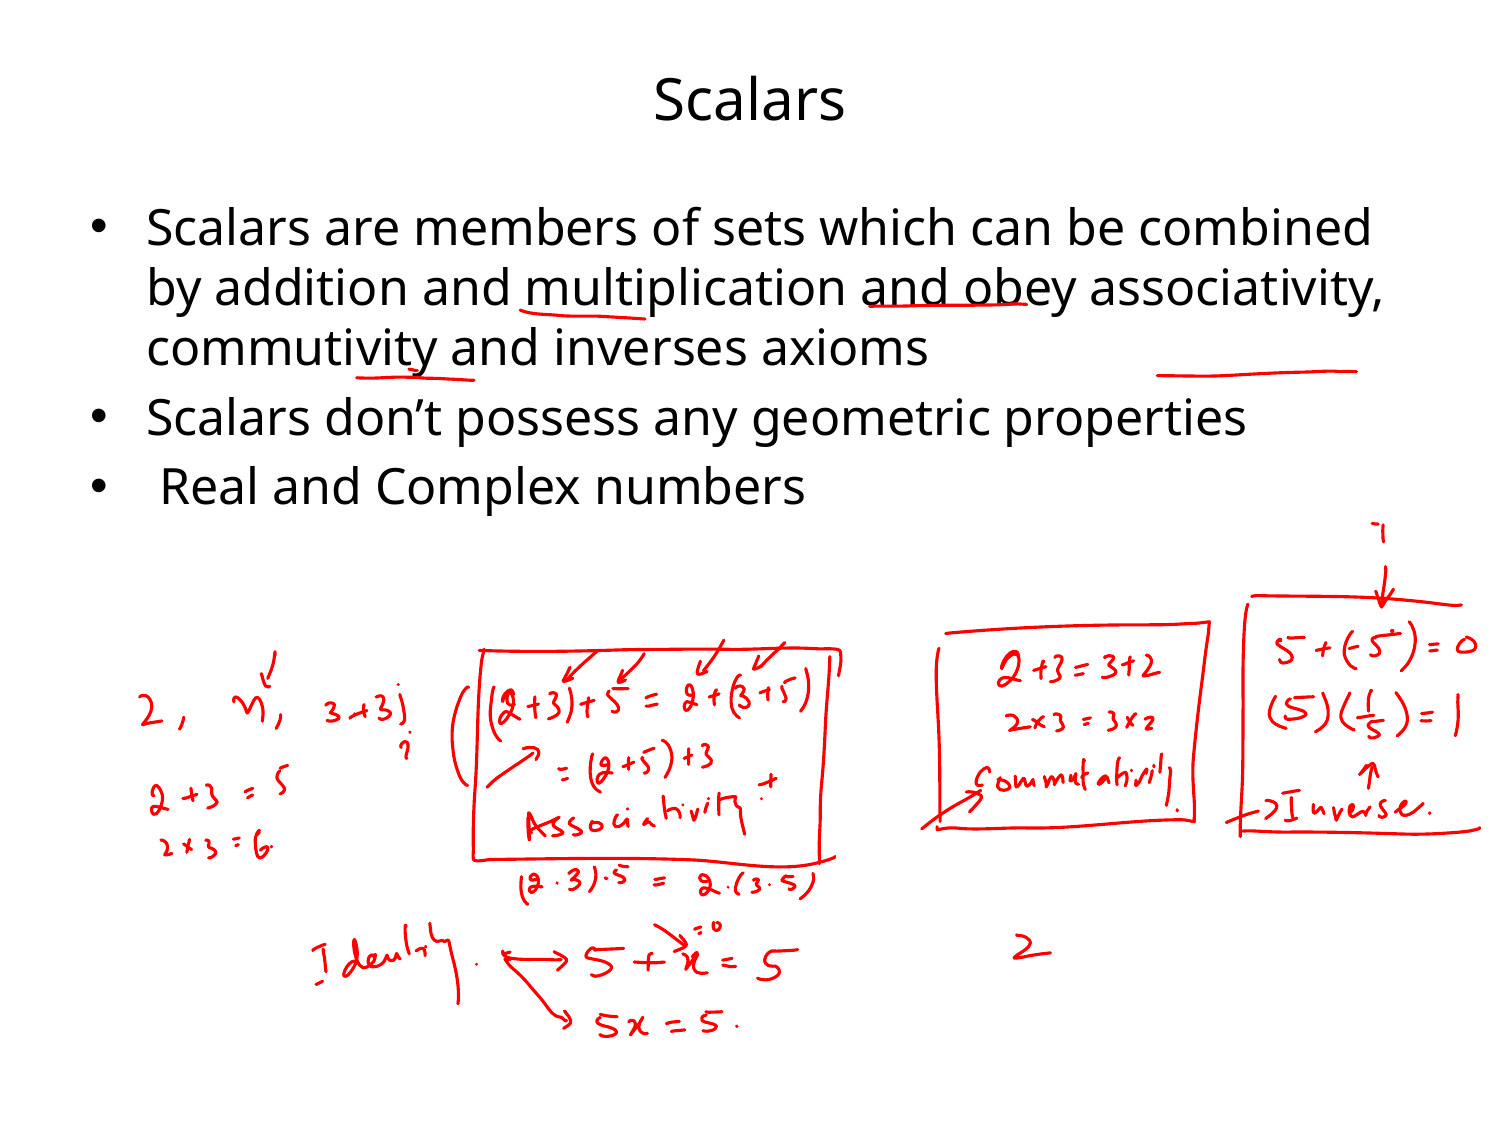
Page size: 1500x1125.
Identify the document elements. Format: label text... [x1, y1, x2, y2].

list Scalars are members of sets which can be combined by addition and multiplication and obey associativity, commutivity and inverses axioms Scalars don’t possess any geometric properties Real and Complex numbers [75, 187, 1425, 1005]
title Scalars [75, 45, 1425, 150]
